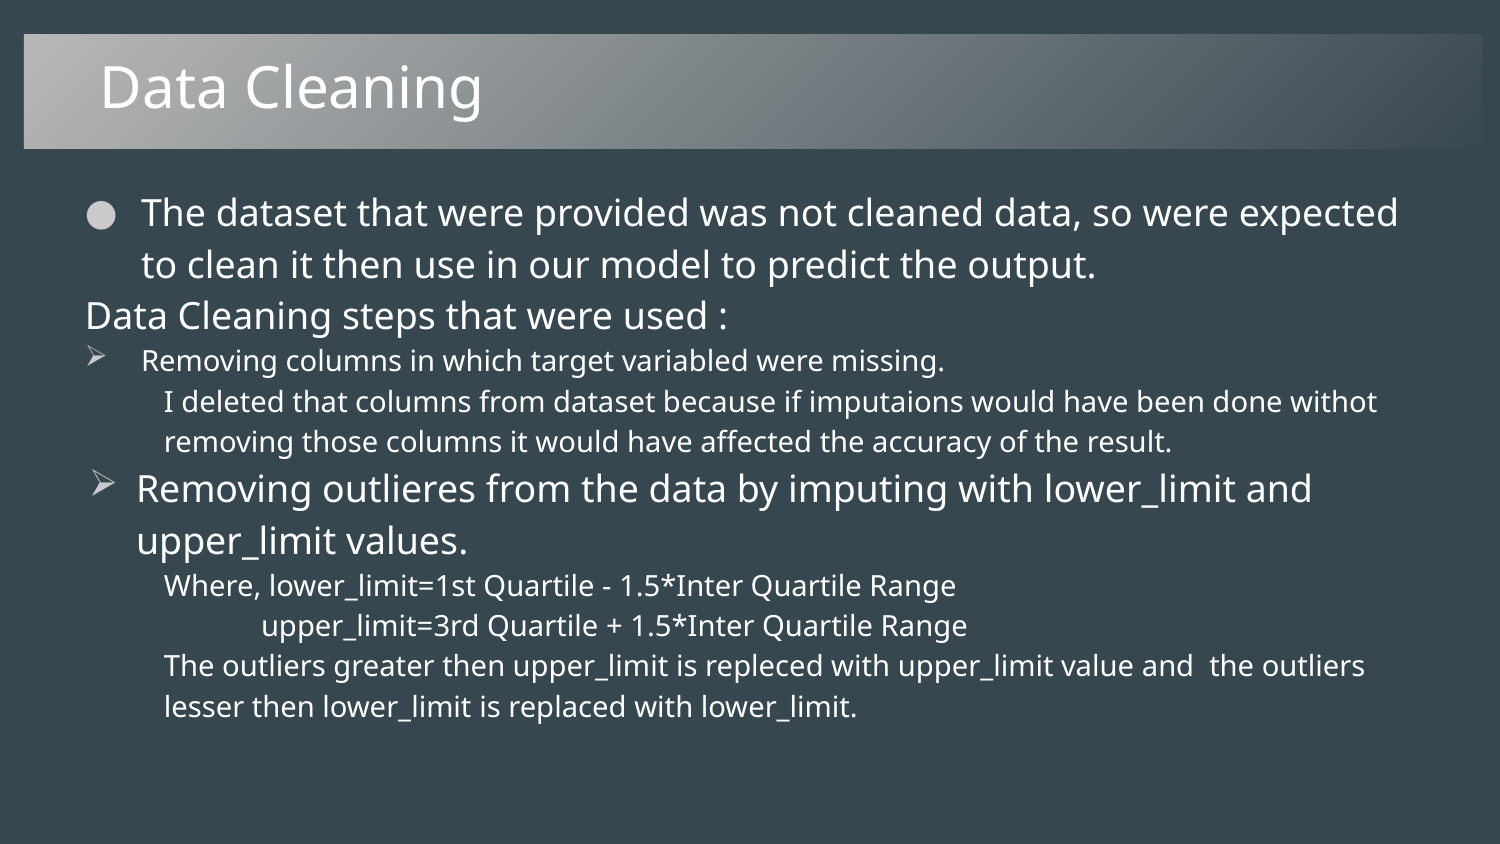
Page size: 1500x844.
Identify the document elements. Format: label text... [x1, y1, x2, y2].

text_box Data Cleaning [23, 34, 1482, 149]
list The dataset that were provided was not cleaned data, so were expected to clean it then use in our model to predict the output. Data Cleaning steps that were used : Removing columns in which target variabled were missing. I deleted that columns from dataset because if imputaions would have been done withot removing those columns it would have affected the accuracy of the result. Removing outlieres from the data by imputing with lower_limit and upper_limit values. Where, lower_limit=1st Quartile - 1.5*Inter Quartile Range upper_limit=3rd Quartile + 1.5*Inter Quartile Range The outliers greater then upper_limit is repleced with upper_limit value and the outliers lesser then lower_limit is replaced with lower_limit. [51, 167, 1449, 750]
